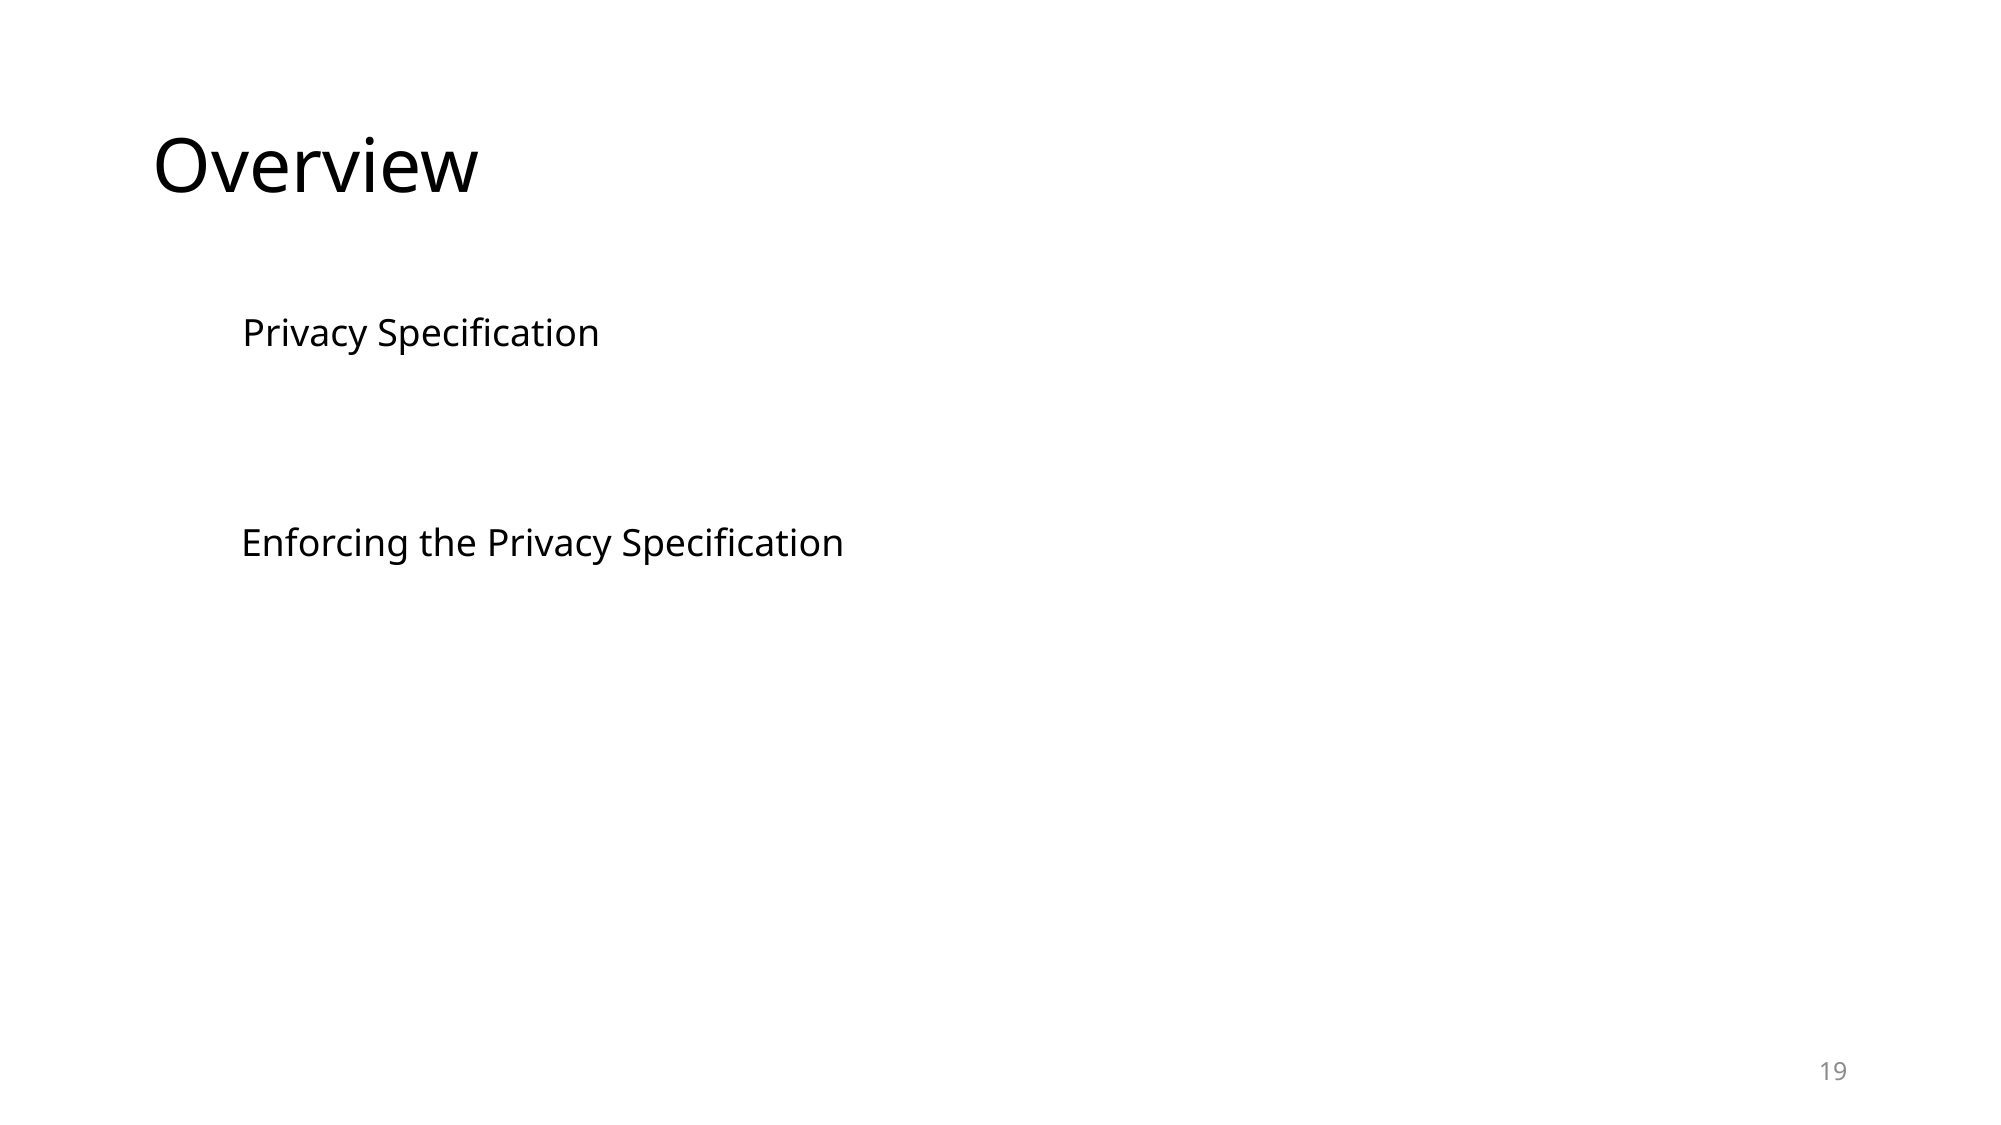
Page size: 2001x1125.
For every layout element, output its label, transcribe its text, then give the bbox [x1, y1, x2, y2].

slide_number 19 [1412, 1042, 1863, 1103]
text_box Enforcing the Privacy Specification [226, 511, 870, 572]
title Overview [137, 59, 1863, 278]
text_box Privacy Specification [227, 301, 616, 362]
